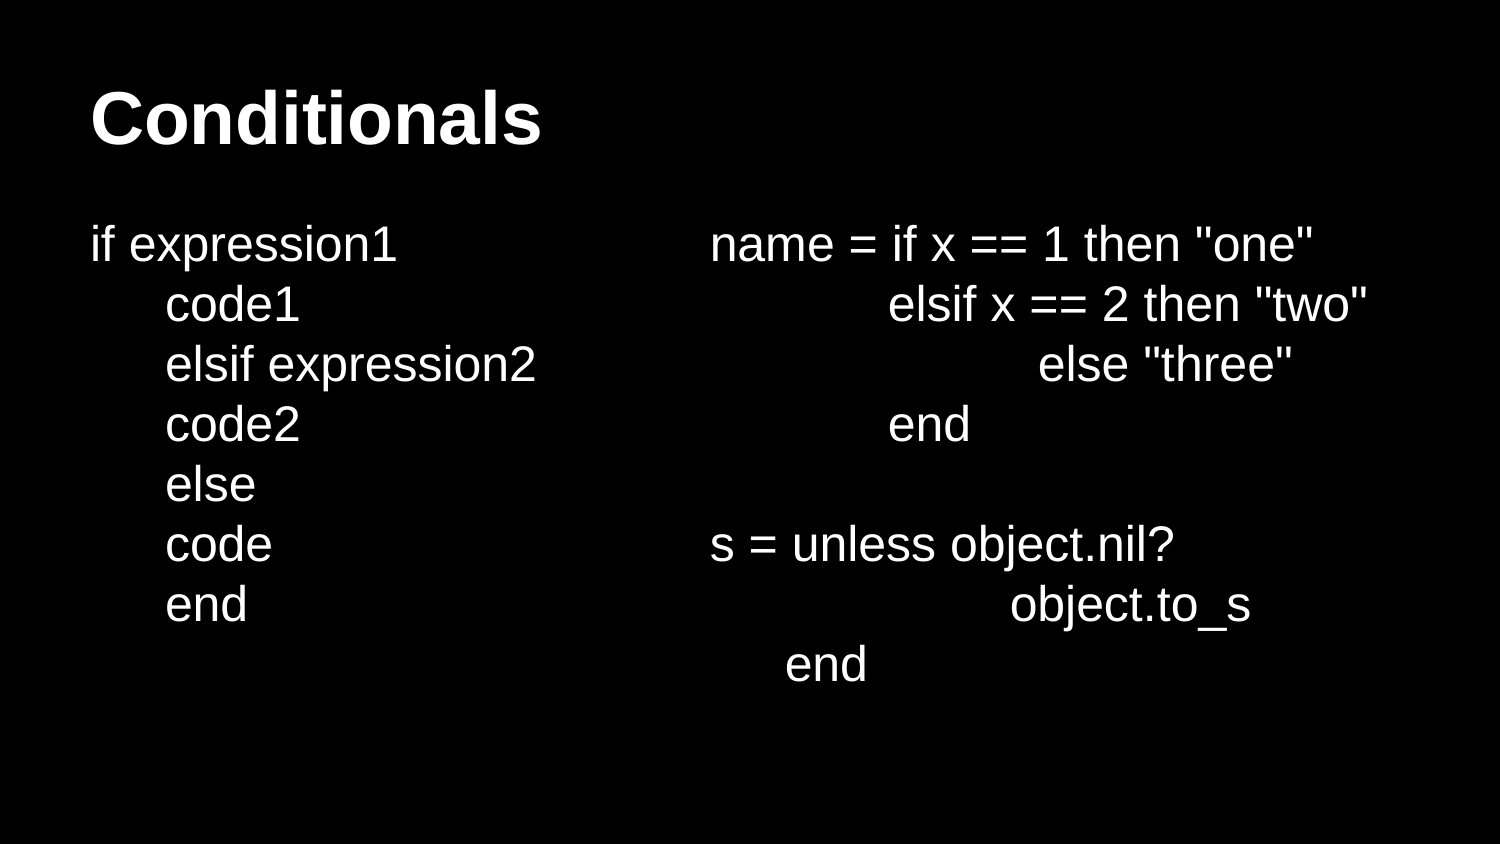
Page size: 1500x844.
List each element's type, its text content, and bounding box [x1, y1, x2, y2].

list name = if x == 1 then "one" elsif x == 2 then "two" else "three" end s = unless object.nil? object.to_s end [694, 196, 1425, 808]
title Conditionals [75, 33, 1425, 175]
list if expression1 code1 elsif expression2 code2 else code end [75, 196, 694, 808]
